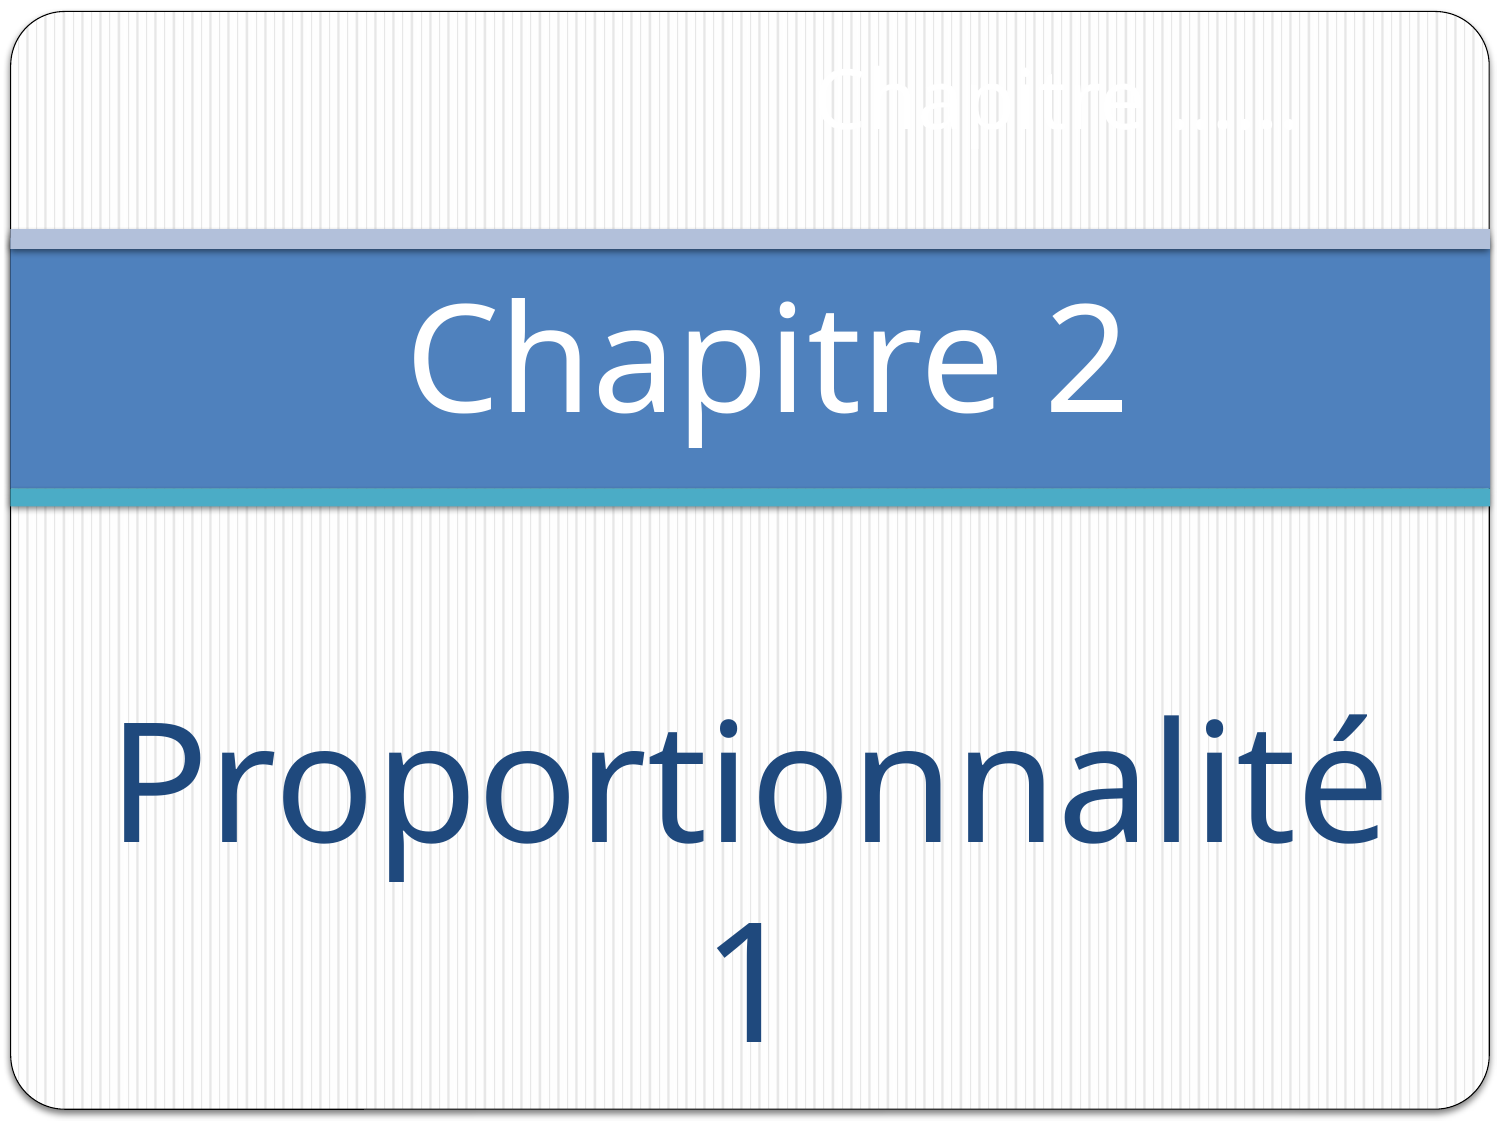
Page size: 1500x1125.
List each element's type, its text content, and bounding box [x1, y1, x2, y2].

text_box Chapitre 2 [123, 255, 1412, 463]
subtitle Proportionnalité 1 [41, 668, 1459, 876]
title Chapitre …… [785, 0, 1329, 240]
